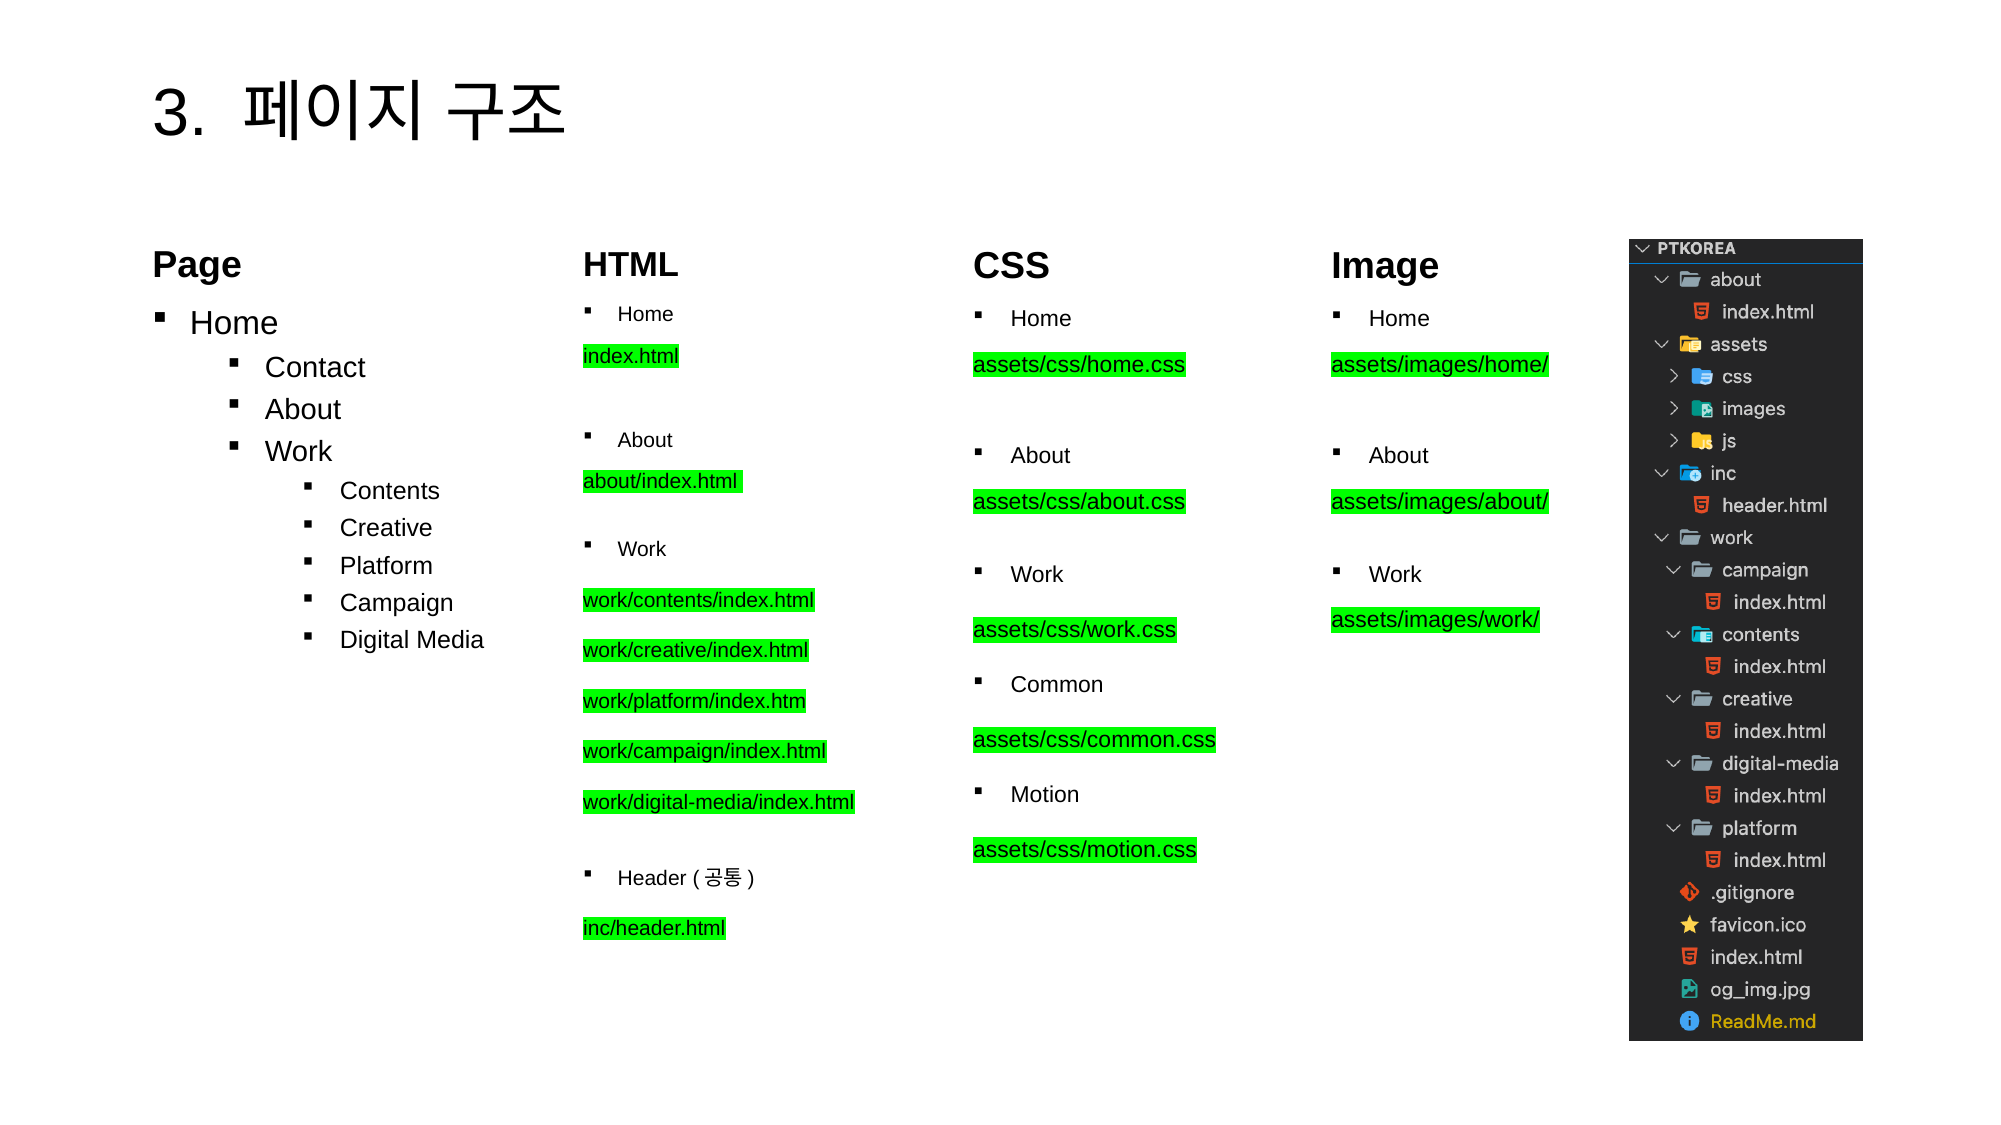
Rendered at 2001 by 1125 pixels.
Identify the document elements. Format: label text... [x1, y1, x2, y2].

text_box Image Home assets/images/home/ About assets/images/about/ Work assets/images/work/ [1316, 238, 1611, 953]
title 3. 페이지 구조 [137, 59, 1863, 167]
text_box HTML Home index.html About about/index.html Work work/contents/index.html work/creative/index.html work/platform/index.htm work/campaign/index.html work/digital-media/index.html Header (공통) inc/header.html [568, 239, 924, 954]
text_box CSS Home assets/css/home.css About assets/css/about.css Work assets/css/work.css Common assets/css/common.css Motion assets/css/motion.css [958, 238, 1282, 953]
list Page Home Contact About Work Contents Creative Platform Campaign Digital Media [137, 237, 534, 951]
picture [1629, 239, 1863, 1041]
